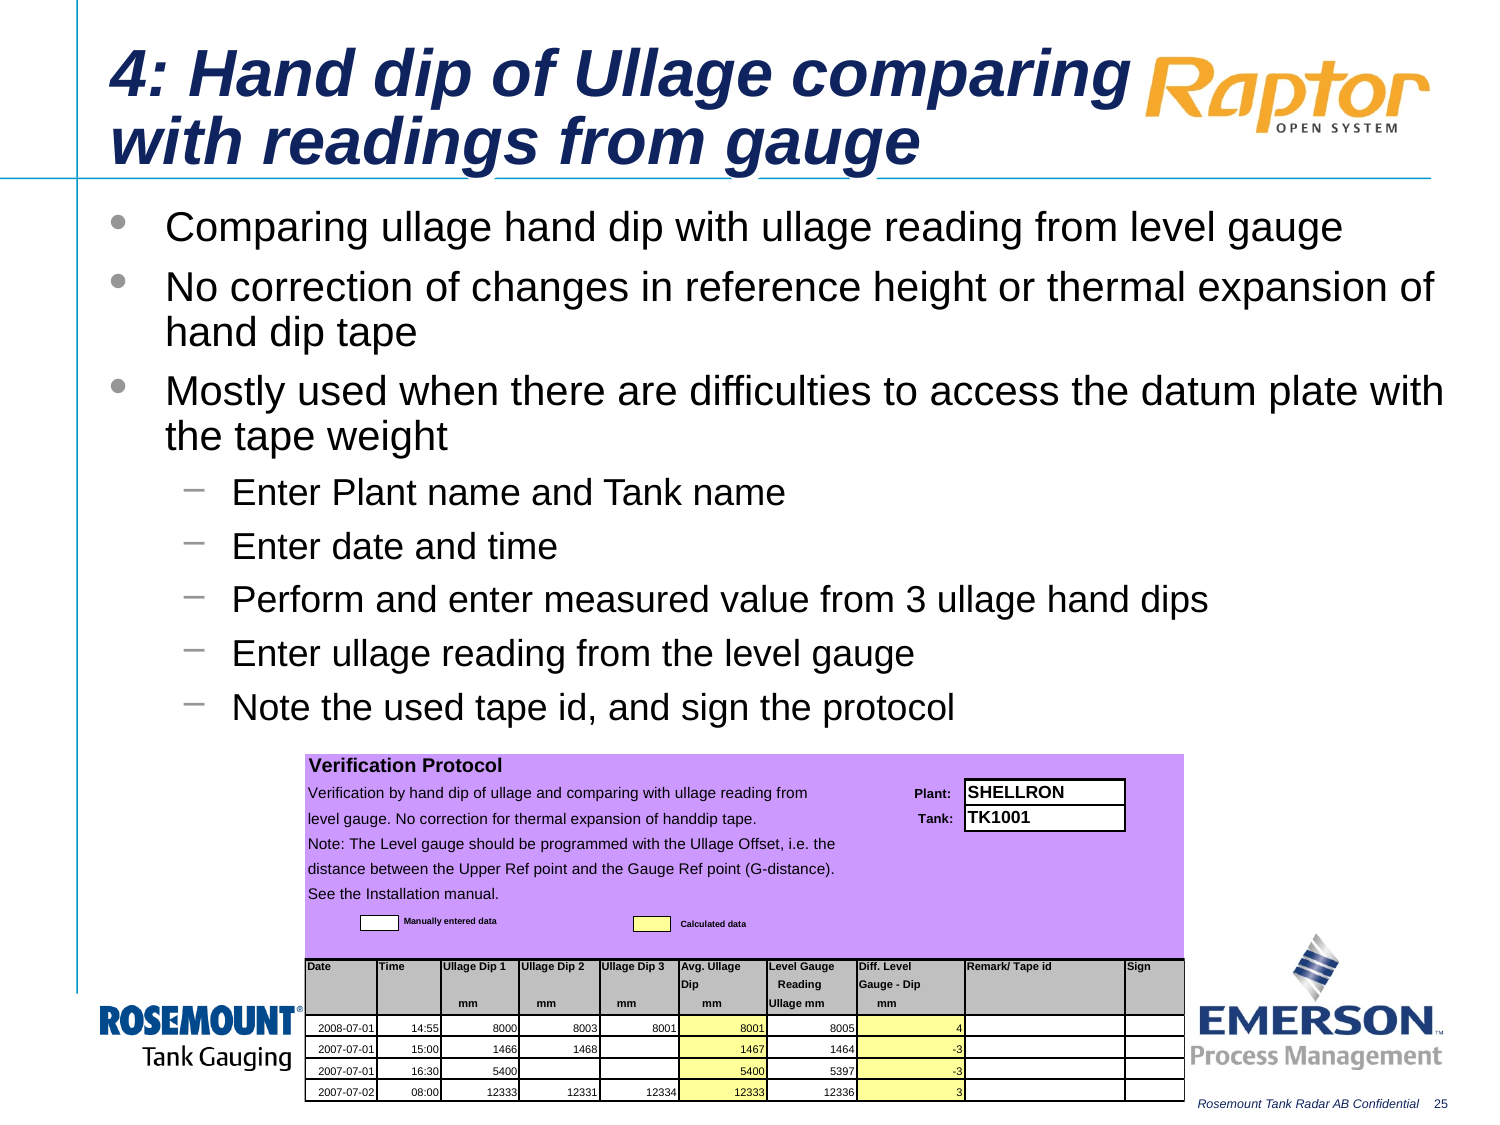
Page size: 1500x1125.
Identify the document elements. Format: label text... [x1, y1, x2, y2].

slide_number 25 [1412, 1095, 1449, 1109]
title 4: Hand dip of Ullage comparing with readings from gauge [95, 66, 1342, 186]
picture [100, 1005, 303, 1071]
picture [304, 753, 1461, 1102]
list Comparing ullage hand dip with ullage reading from level gauge No correction of changes in reference height or thermal expansion of hand dip tape Mostly used when there are difficulties to access the datum plate with the tape weight Enter Plant name and Tank name Enter date and time Perform and enter measured value from 3 ullage hand dips Enter ullage reading from the level gauge Note the used tape id, and sign the protocol [93, 197, 1463, 944]
picture [1139, 54, 1436, 135]
